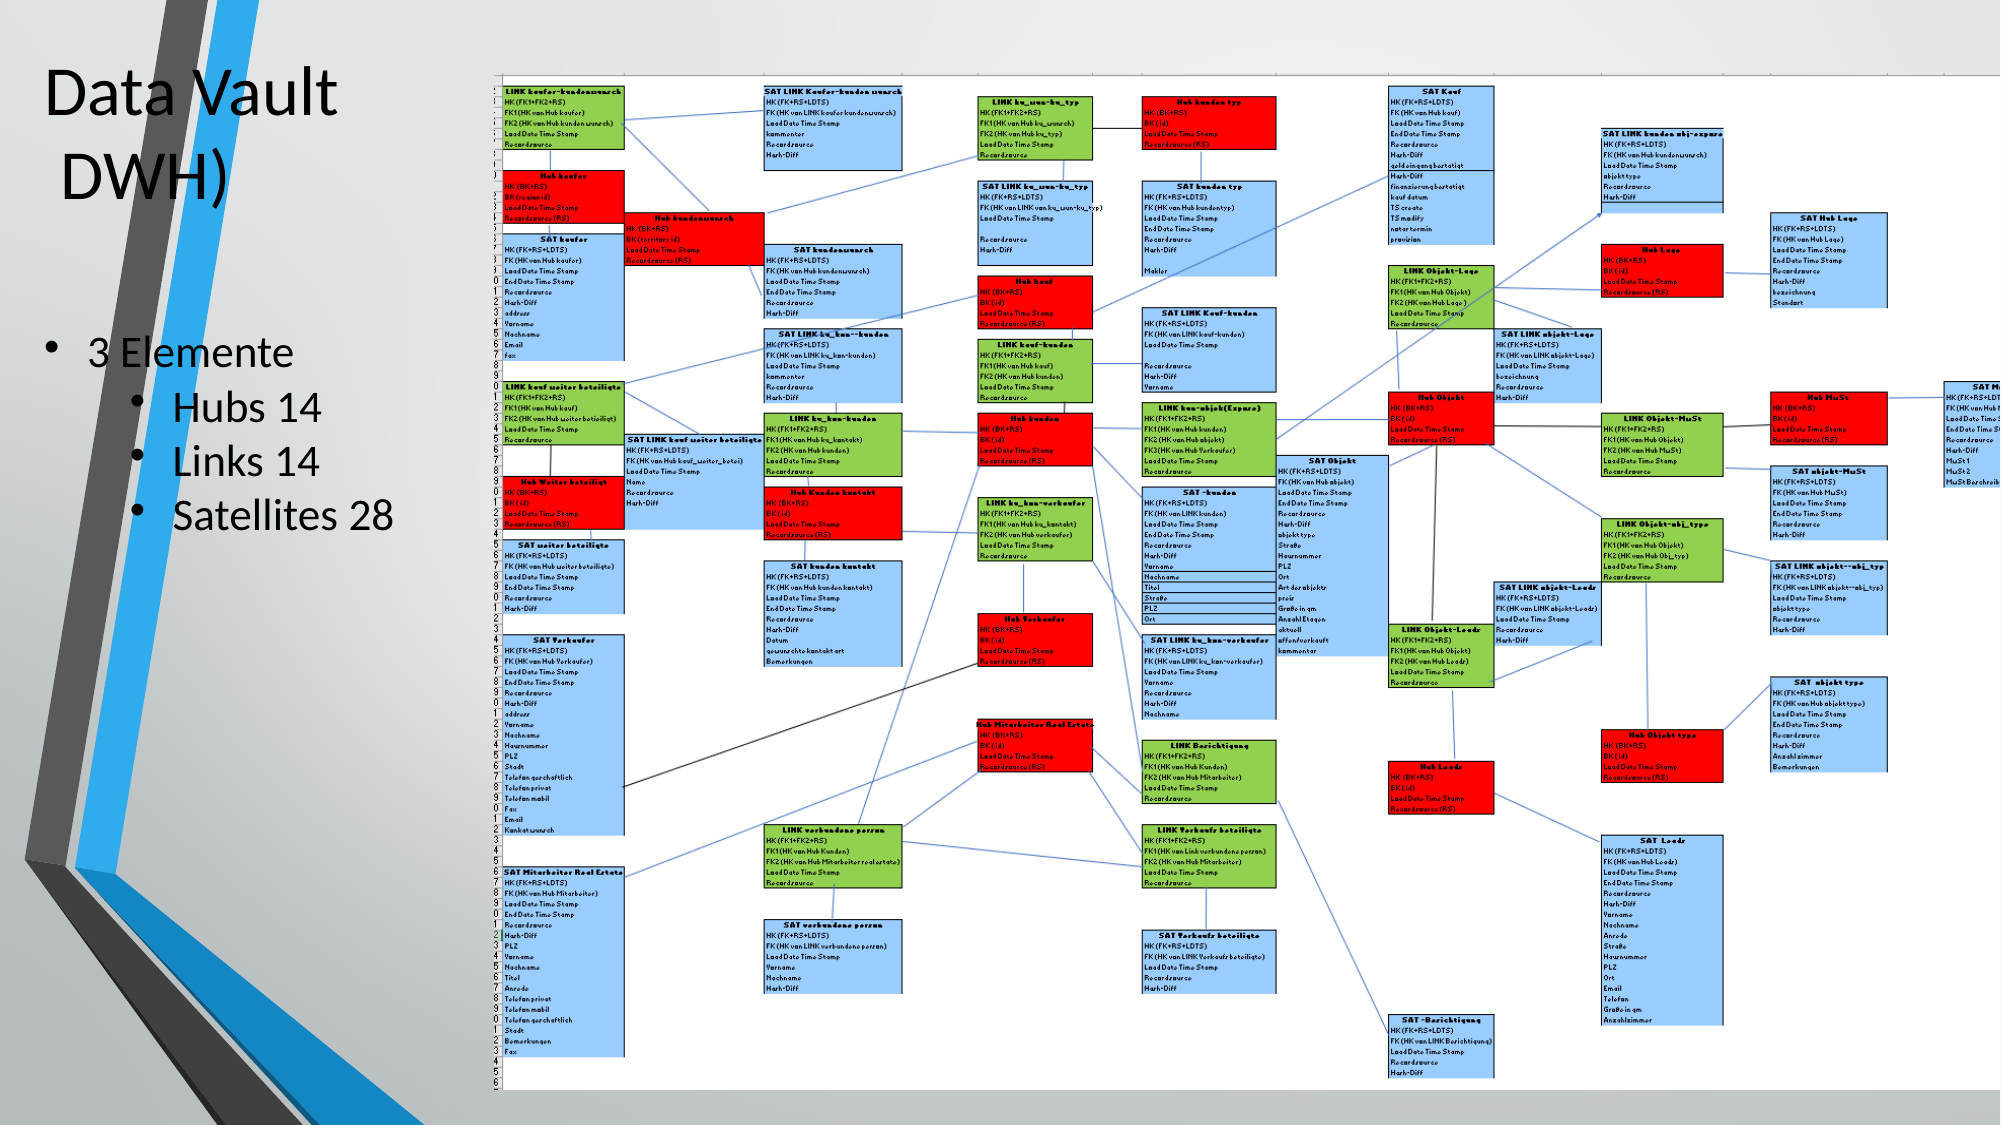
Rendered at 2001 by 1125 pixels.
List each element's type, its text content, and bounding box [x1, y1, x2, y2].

text_box Data Vault DWH) 3 Elemente Hubs 14 Links 14 Satellites 28 [26, 35, 596, 697]
picture [493, 73, 2000, 1090]
